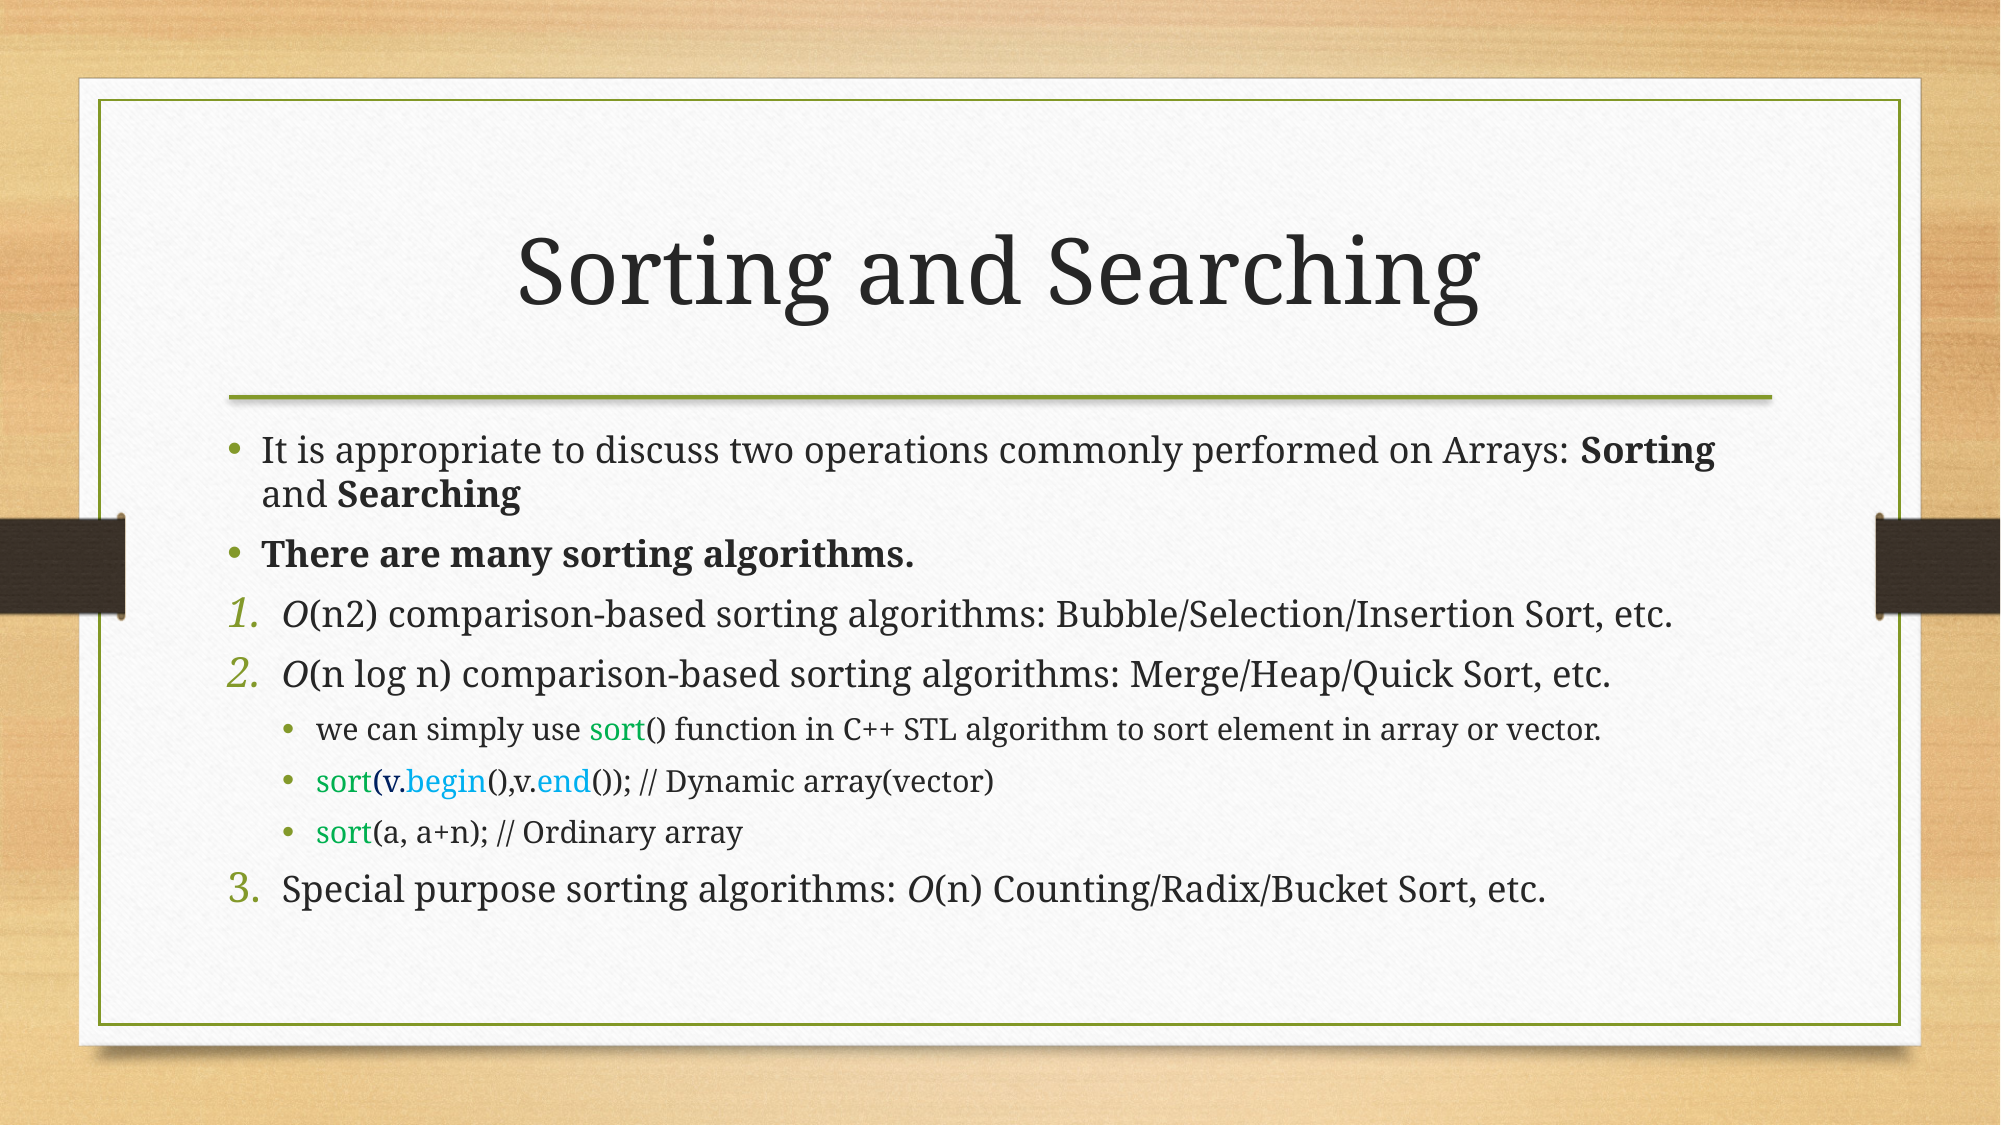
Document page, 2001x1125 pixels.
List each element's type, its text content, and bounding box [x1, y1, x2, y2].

picture [0, 0, 2001, 1125]
text_box Sorting and Searching [212, 161, 1788, 375]
text_box It is appropriate to discuss two operations commonly performed on Arrays: Sorting and Searching There are many sorting algorithms. O(n2) comparison-based sorting algorithms: Bubble/Selection/Insertion Sort, etc. O(n log n) comparison-based sorting algorithms: Merge/Heap/Quick Sort, etc. we can simply use sort() function in C++ STL algorithm to sort element in array or vector. sort(v.begin(),v.end()); // Dynamic array(vector) sort(a, a+n); // Ordinary array Special purpose sorting algorithms: O(n) Counting/Radix/Bucket Sort, etc. [212, 419, 1788, 964]
